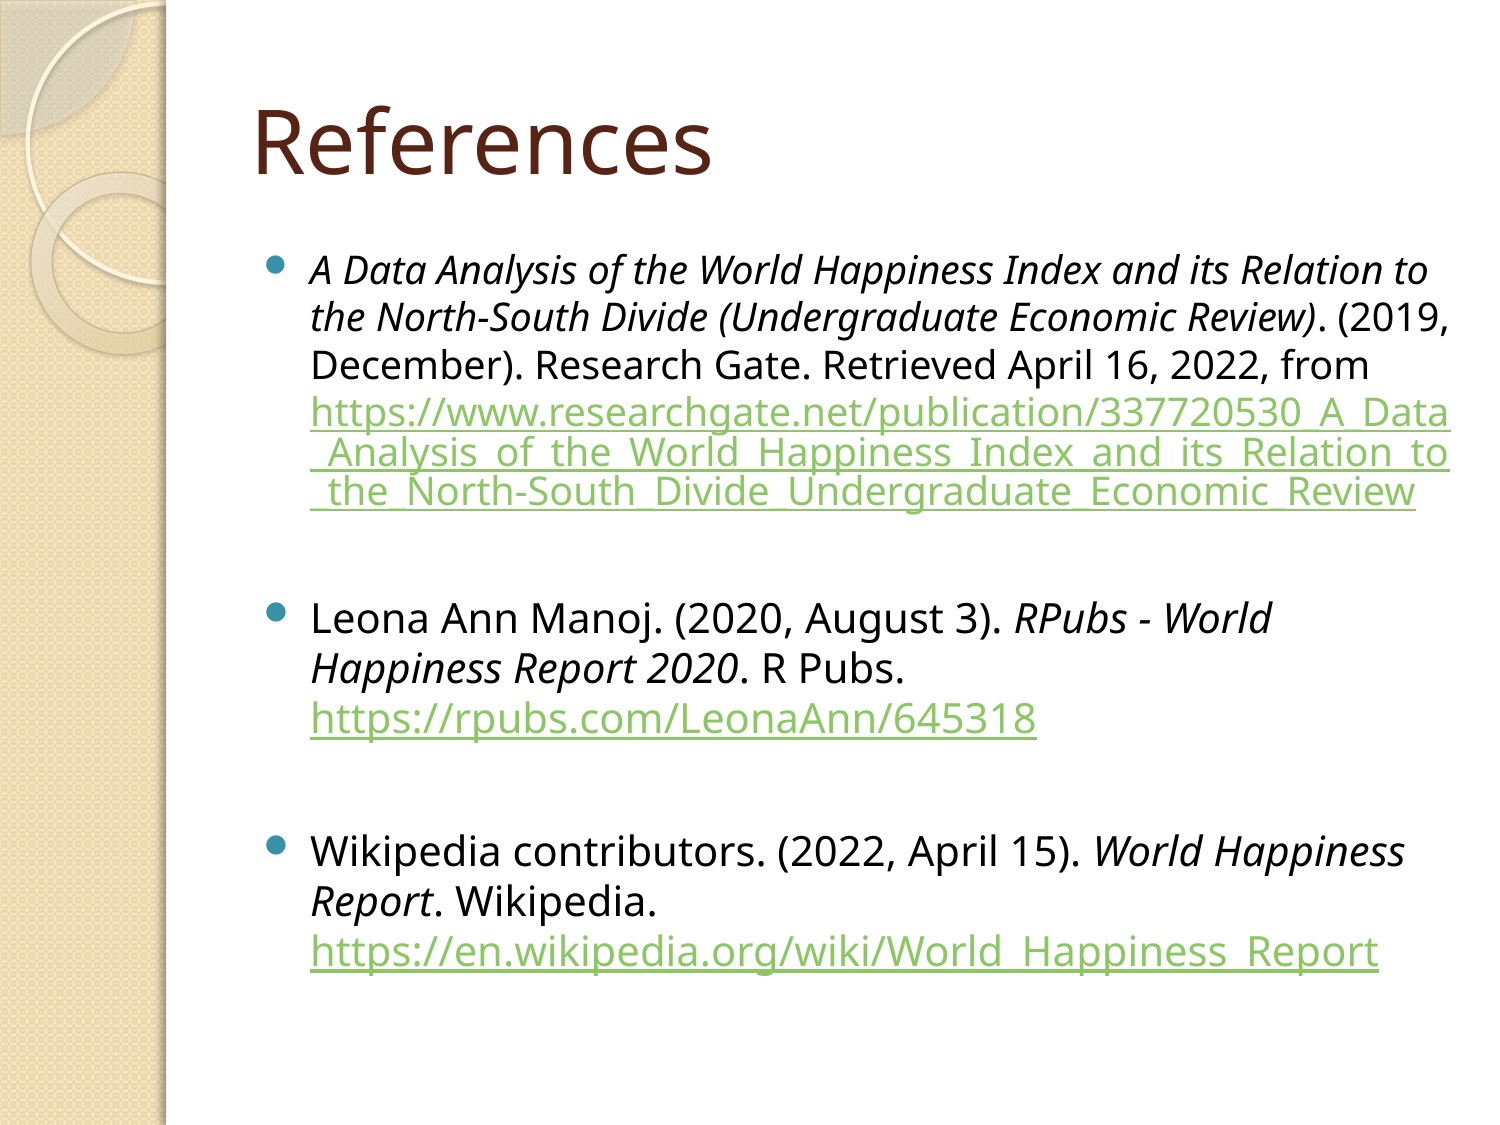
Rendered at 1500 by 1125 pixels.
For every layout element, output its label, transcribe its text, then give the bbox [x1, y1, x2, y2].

title References [235, 45, 1466, 233]
list A Data Analysis of the World Happiness Index and its Relation to the North-South Divide (Undergraduate Economic Review). (2019, December). Research Gate. Retrieved April 16, 2022, from https://www.researchgate.net/publication/337720530_A_Data_Analysis_of_the_World_Happiness_Index_and_its_Relation_to_the_North-South_Divide_Undergraduate_Economic_Review Leona Ann Manoj. (2020, August 3). RPubs - World Happiness Report 2020. R Pubs. https://rpubs.com/LeonaAnn/645318 Wikipedia contributors. (2022, April 15). World Happiness Report. Wikipedia. https://en.wikipedia.org/wiki/World_Happiness_Report [235, 237, 1466, 1025]
